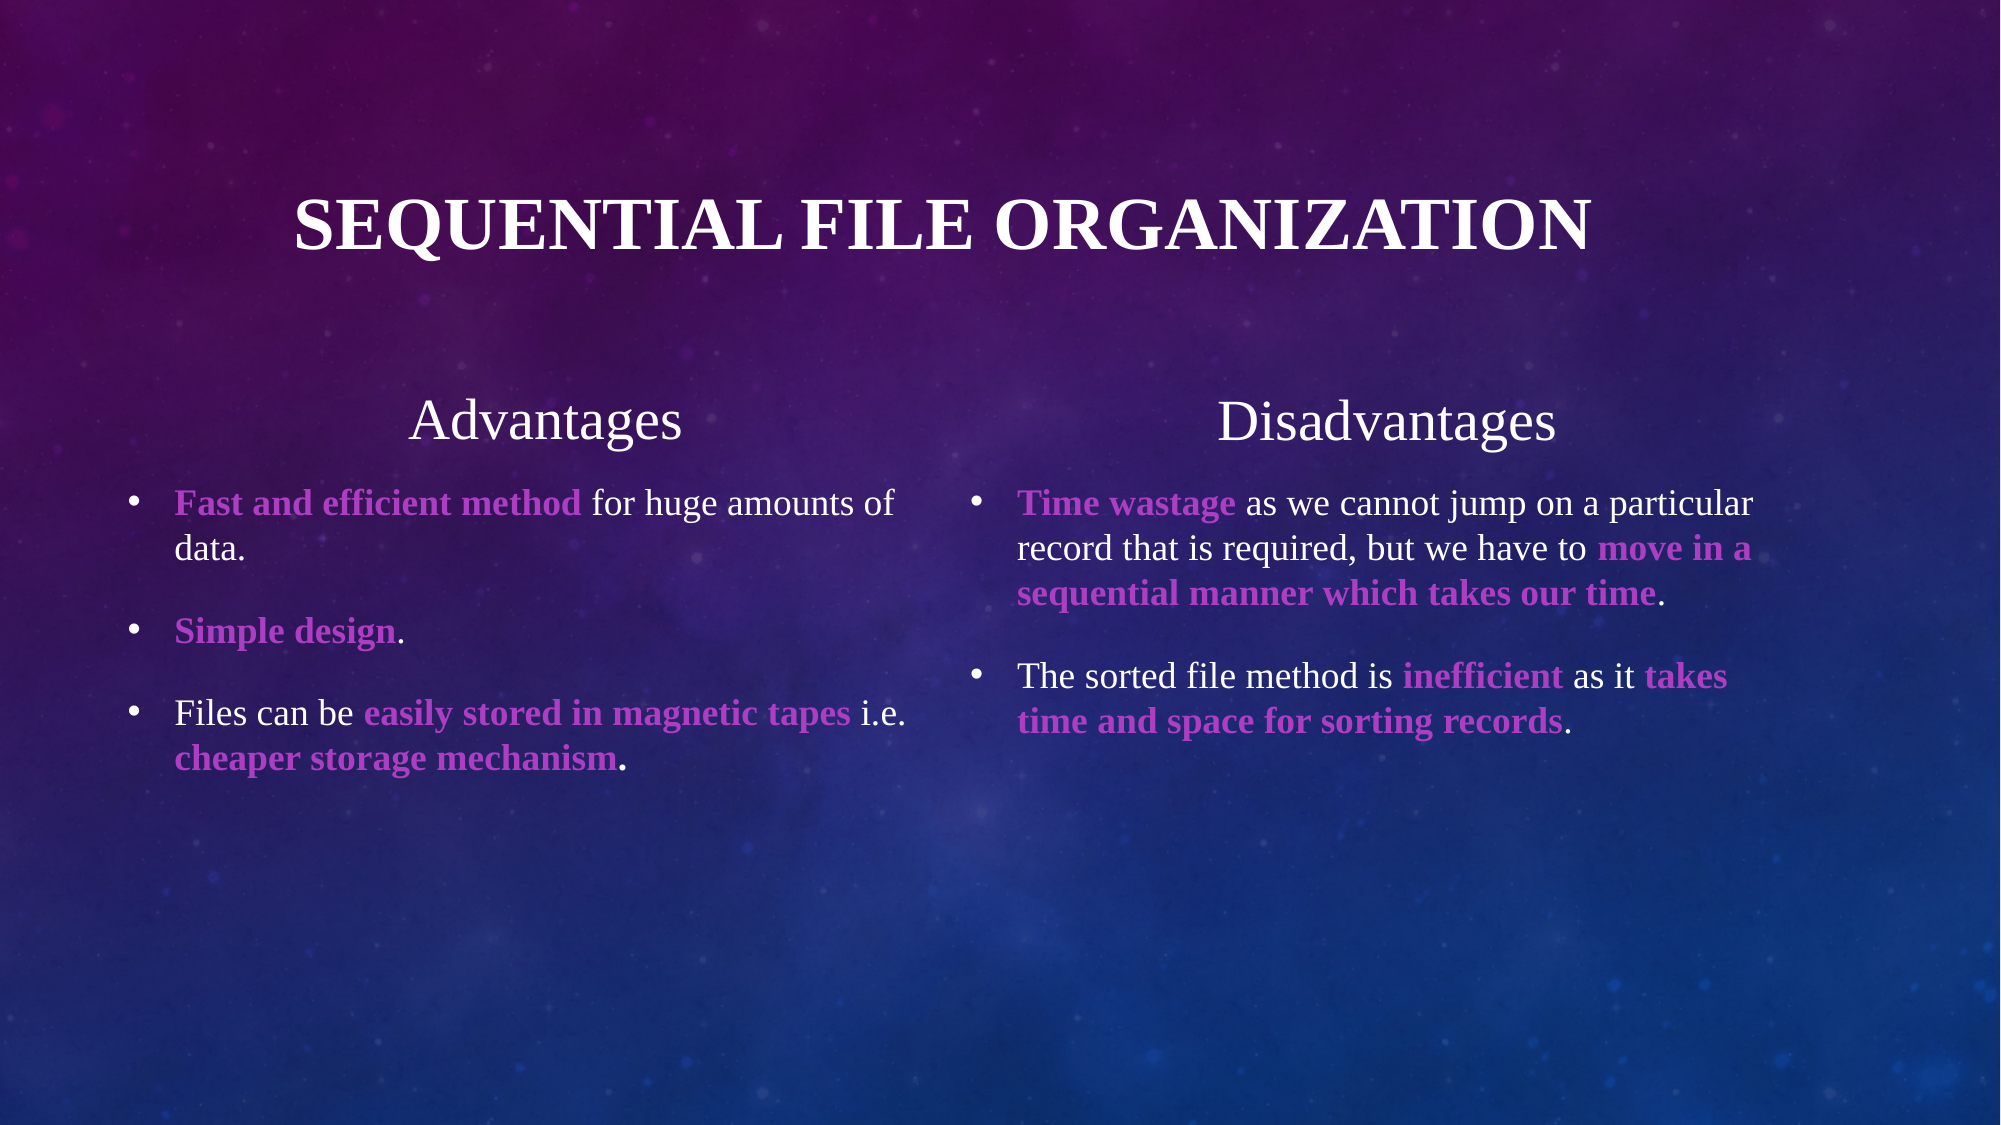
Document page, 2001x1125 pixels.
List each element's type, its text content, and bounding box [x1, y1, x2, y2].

list Disadvantages [999, 365, 1775, 460]
picture [0, 0, 2001, 1125]
list Fast and efficient method for huge amounts of data. Simple design. Files can be easily stored in magnetic tapes i.e. cheaper storage mechanism. [112, 470, 933, 950]
list Advantages [159, 363, 933, 459]
list Time wastage as we cannot jump on a particular record that is required, but we have to move in a sequential manner which takes our time. The sorted file method is inefficient as it takes time and space for sorting records. [955, 470, 1775, 950]
title Sequential File Organization [112, 99, 1775, 339]
